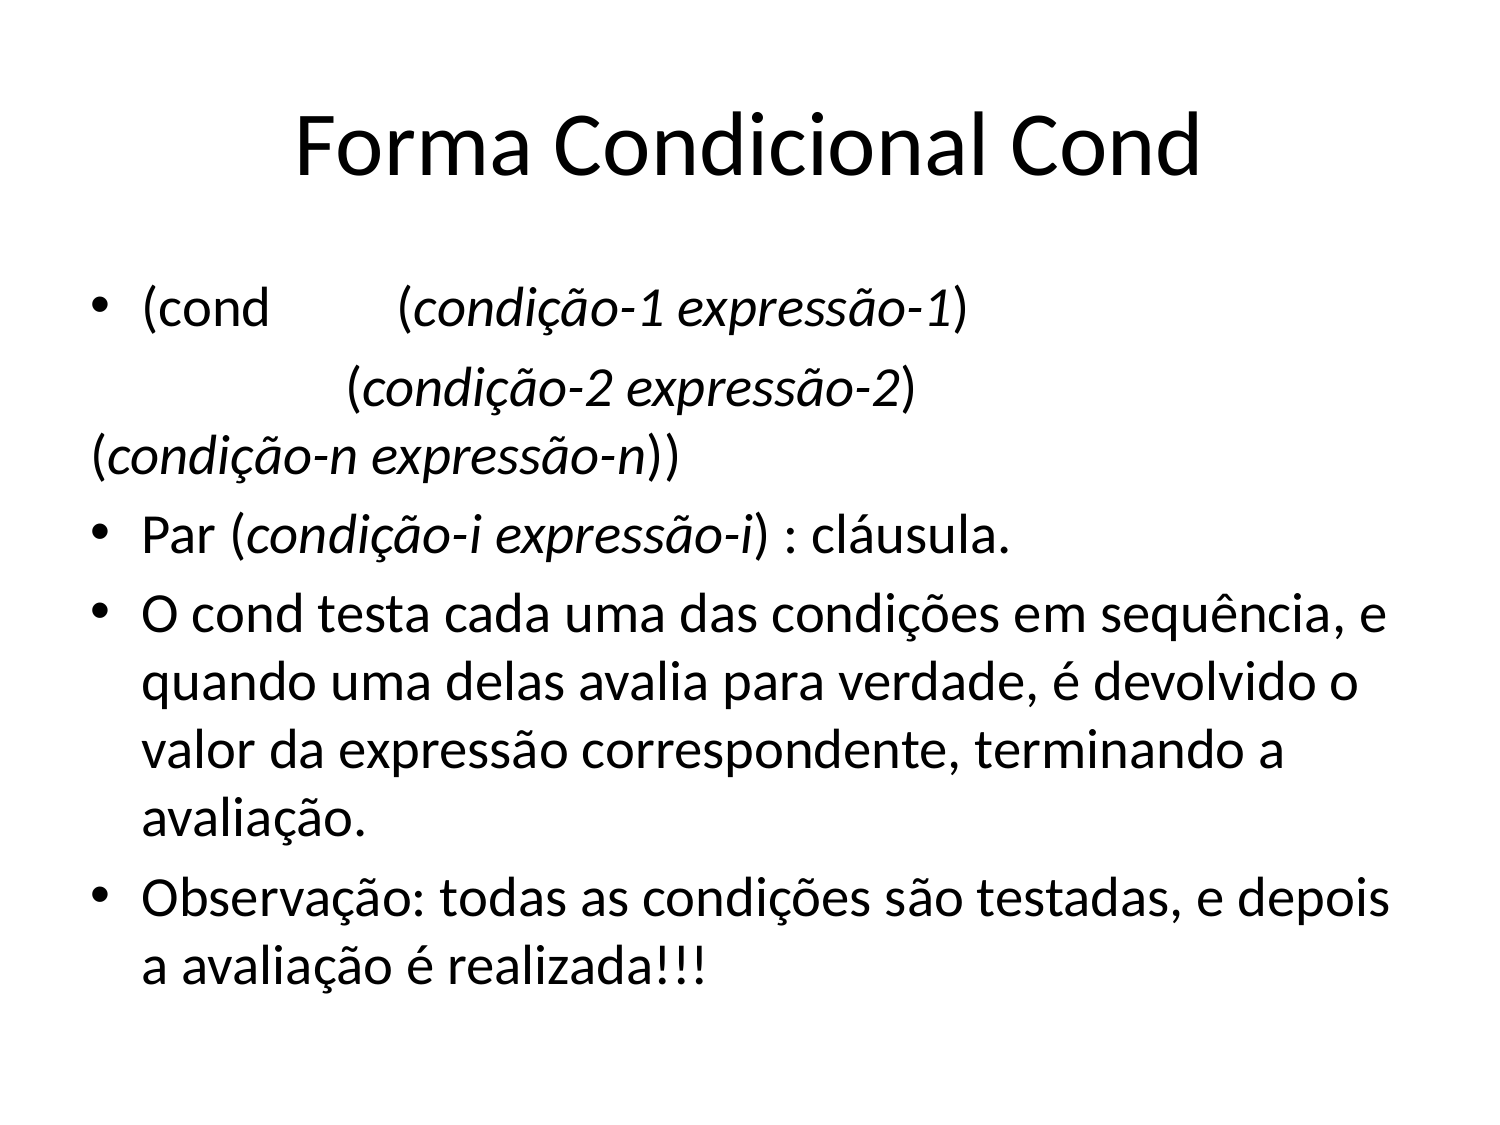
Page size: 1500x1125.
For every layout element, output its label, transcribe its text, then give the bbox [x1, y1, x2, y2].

title Forma Condicional Cond [75, 45, 1425, 233]
list (cond (condição-1 expressão-1) (condição-2 expressão-2) (condição-n expressão-n)) Par (condição-i expressão-i) : cláusula. O cond testa cada uma das condições em sequência, e quando uma delas avalia para verdade, é devolvido o valor da expressão correspondente, terminando a avaliação. Observação: todas as condições são testadas, e depois a avaliação é realizada!!! [75, 262, 1425, 1005]
